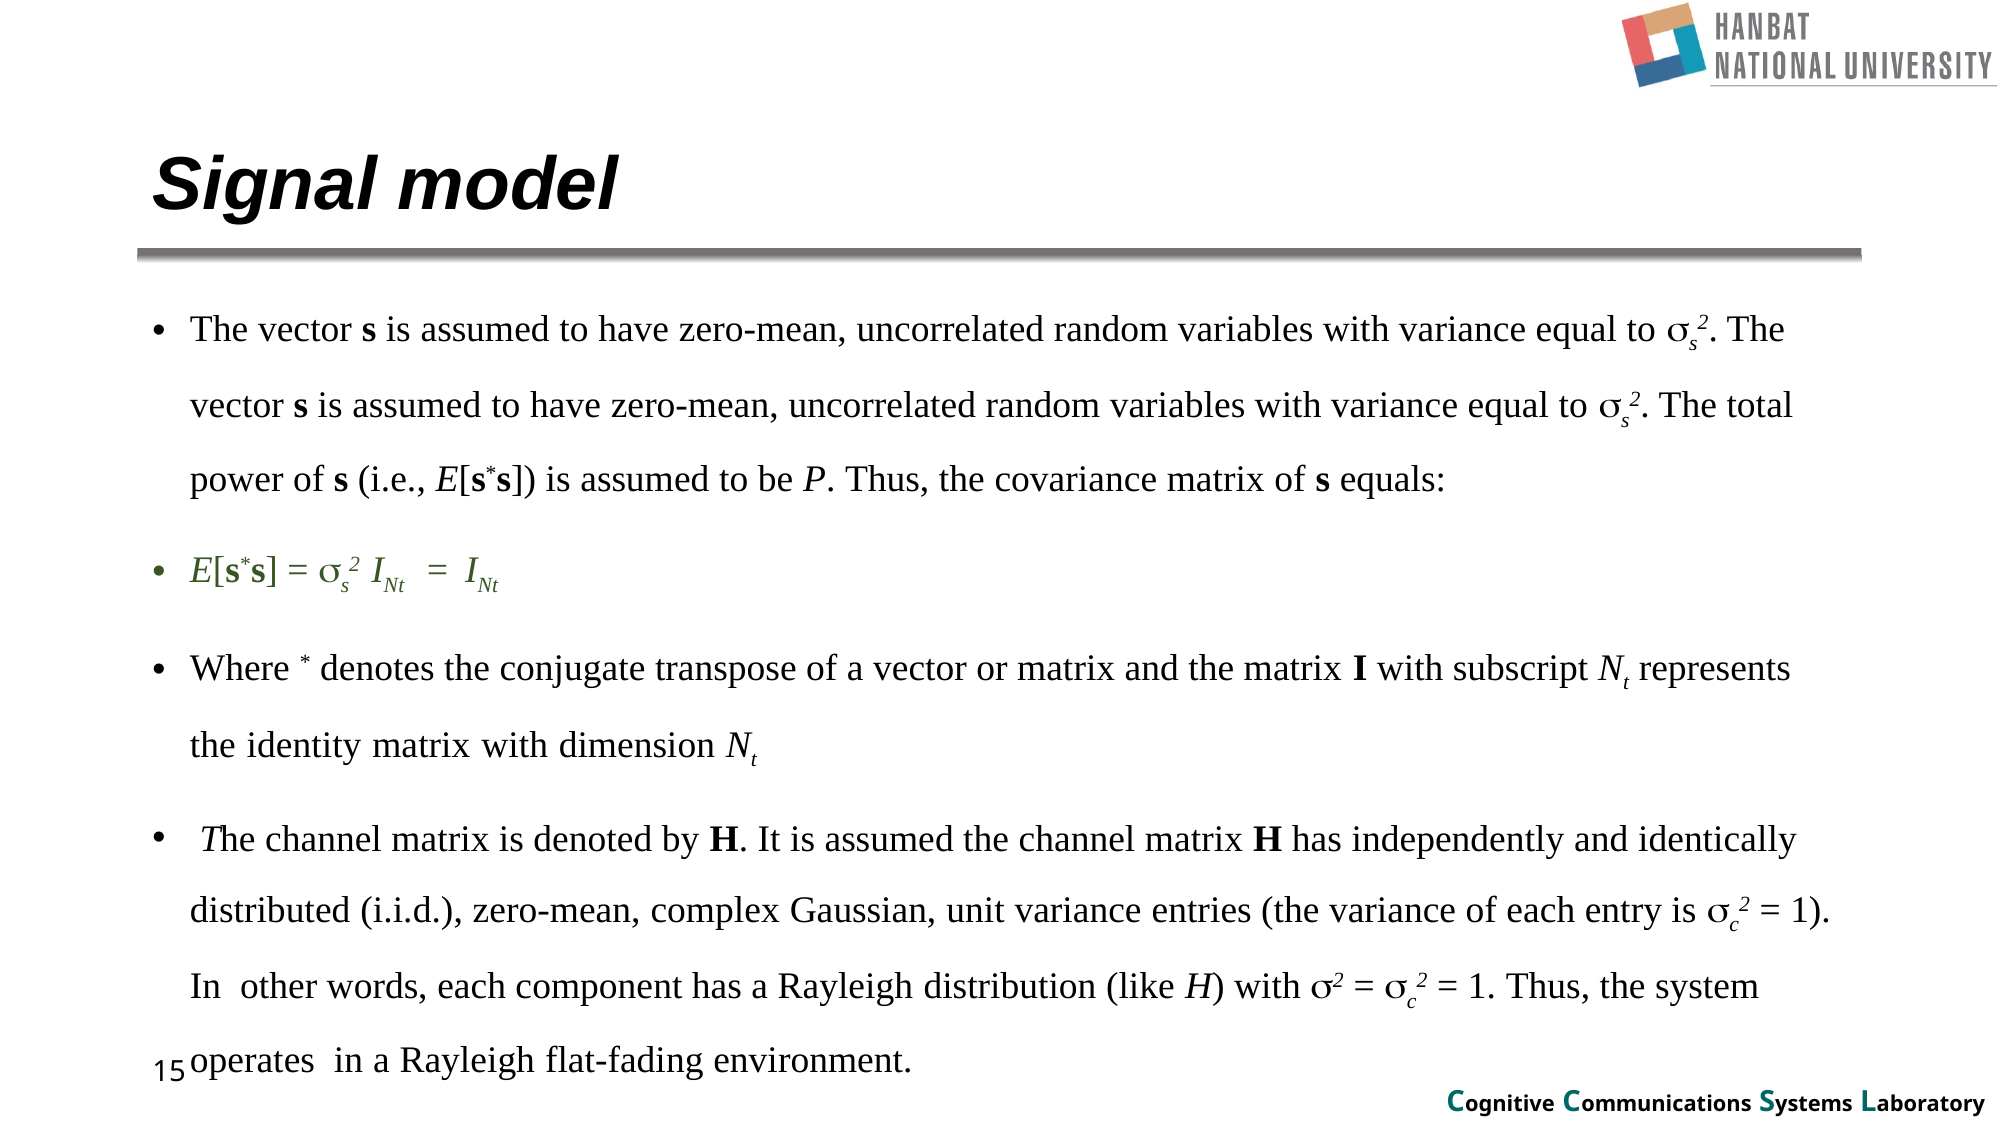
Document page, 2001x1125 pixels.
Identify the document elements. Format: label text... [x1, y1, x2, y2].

picture [1621, 2, 1998, 90]
slide_number 15 [137, 1042, 357, 1103]
title Signal model [137, 129, 1863, 242]
